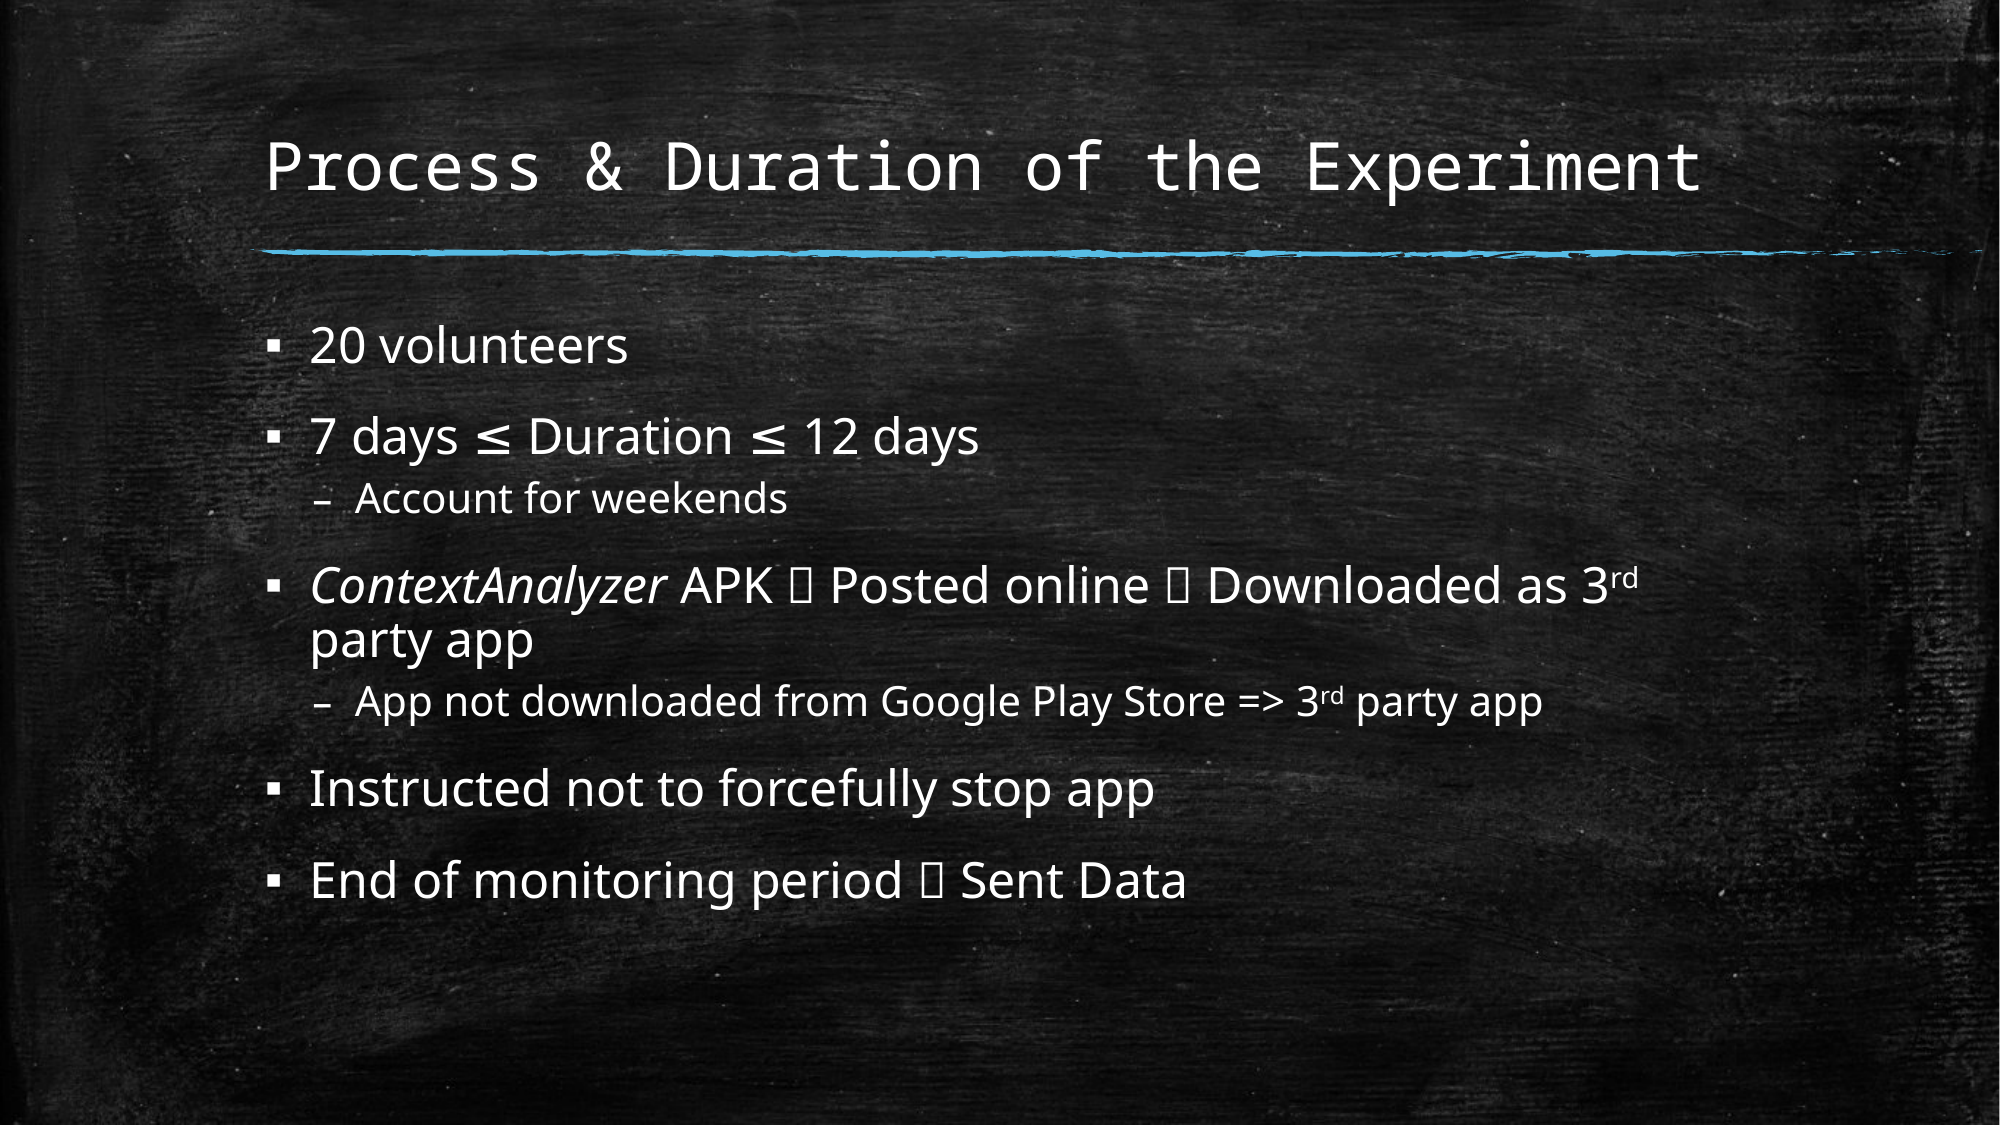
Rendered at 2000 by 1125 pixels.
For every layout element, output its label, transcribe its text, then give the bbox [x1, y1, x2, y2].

title Process & Duration of the Experiment [249, 45, 1750, 213]
list 20 volunteers 7 days ≤ Duration ≤ 12 days Account for weekends ContextAnalyzer APK  Posted online  Downloaded as 3rd party app App not downloaded from Google Play Store => 3rd party app Instructed not to forcefully stop app End of monitoring period  Sent Data [249, 312, 1750, 1013]
